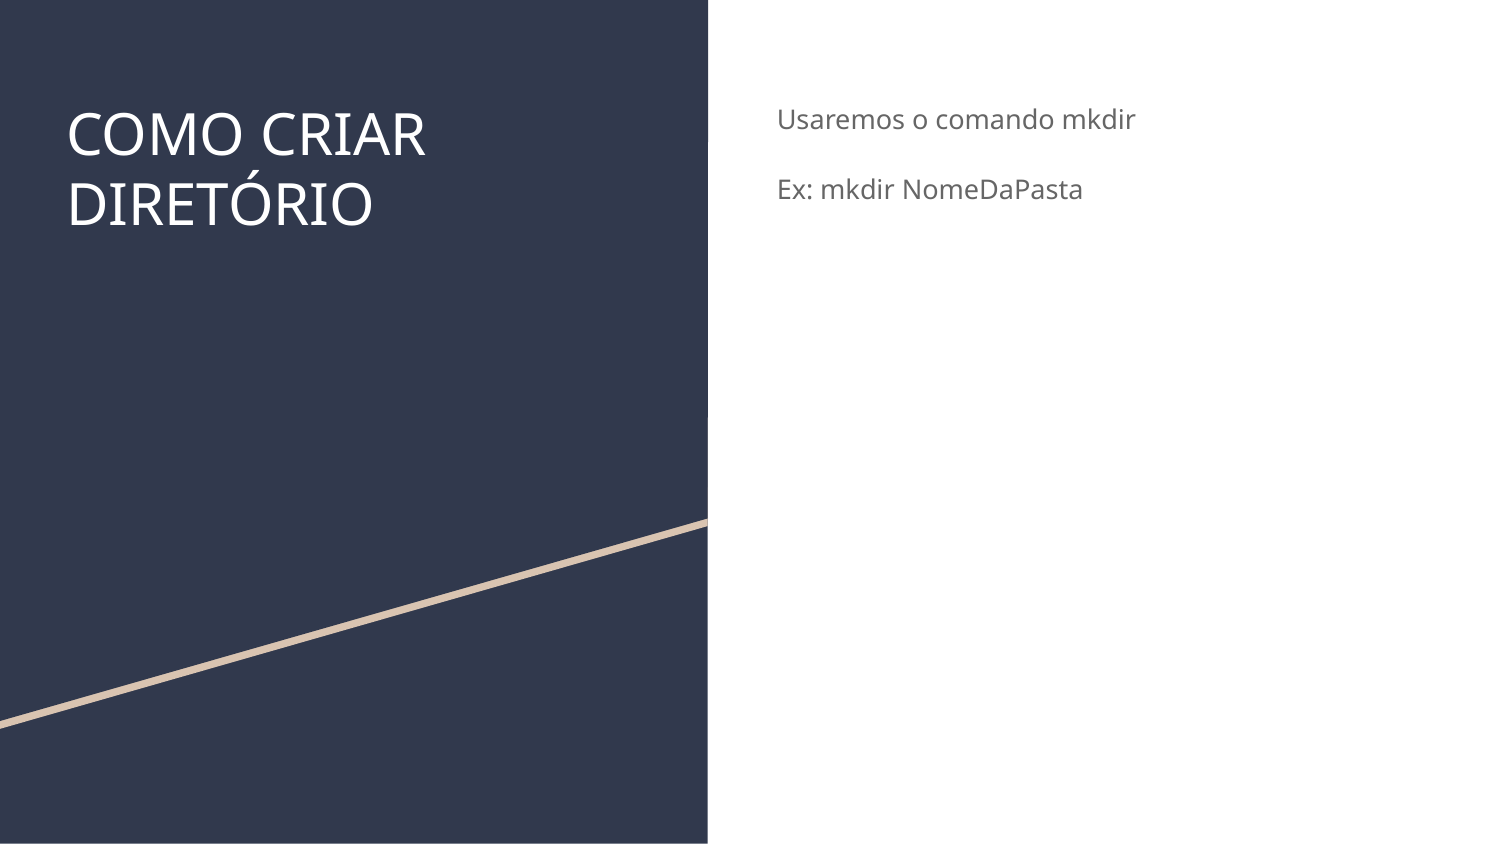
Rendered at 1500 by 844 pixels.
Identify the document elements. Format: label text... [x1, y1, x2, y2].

list Usaremos o comando mkdir Ex: mkdir NomeDaPasta [761, 82, 1446, 755]
title COMO CRIAR DIRETÓRIO [51, 82, 660, 494]
